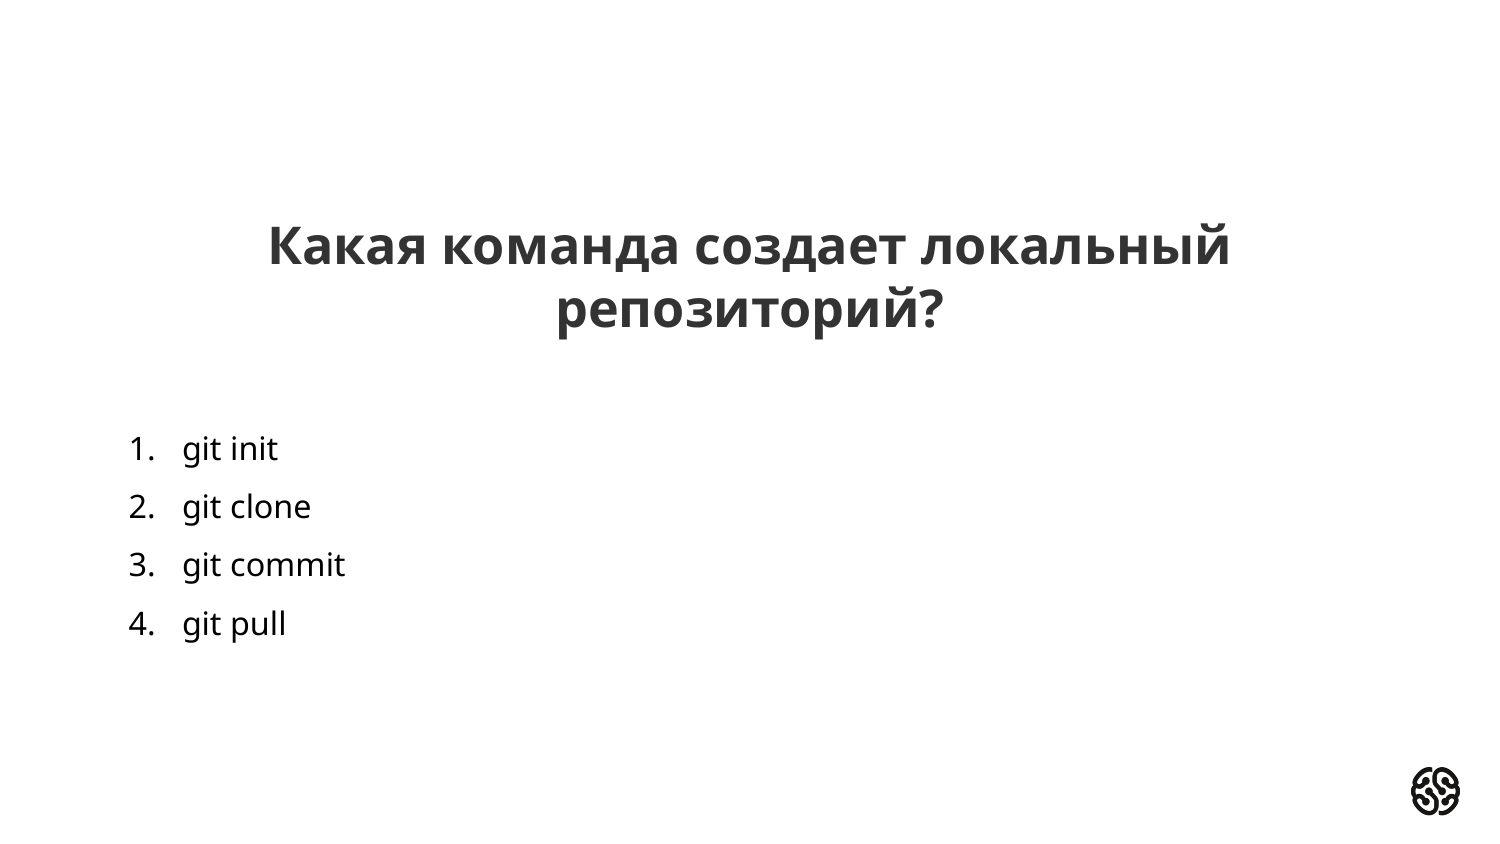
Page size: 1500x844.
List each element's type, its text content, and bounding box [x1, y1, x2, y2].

picture [1411, 767, 1460, 816]
title Какая команда создает локальный репозиторий? [153, 171, 1347, 380]
text_box git init git clone git commit git pull [107, 409, 1437, 642]
